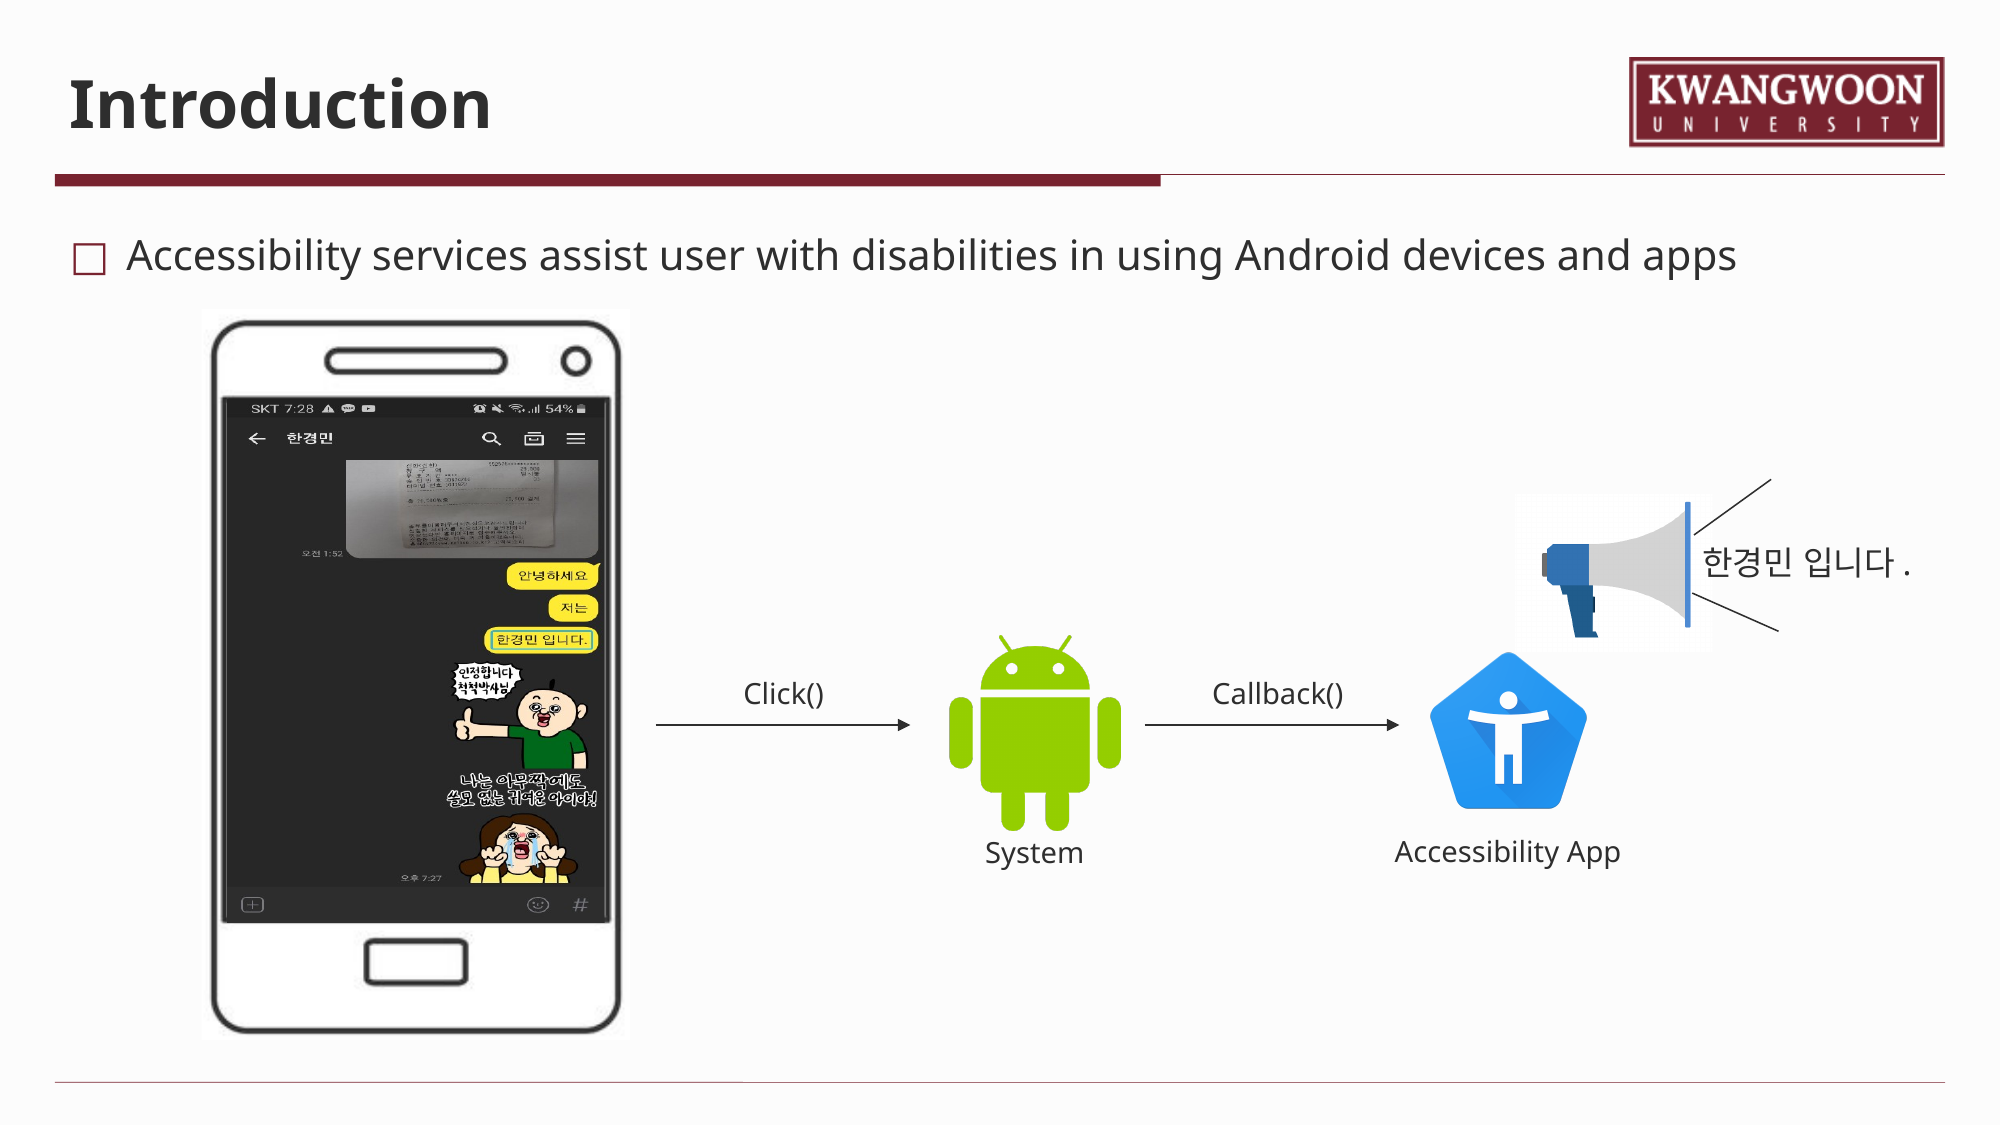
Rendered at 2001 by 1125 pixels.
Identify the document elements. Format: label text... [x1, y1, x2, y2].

text_box Accessibility App [1379, 826, 1637, 876]
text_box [1692, 592, 1779, 632]
title Introduction [54, 43, 1945, 161]
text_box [1693, 479, 1772, 536]
list Accessibility services assist user with disabilities in using Android devices and apps [54, 196, 1945, 1010]
text_box System [970, 839, 1100, 877]
text_box 한경민 입니다. [1717, 534, 1927, 590]
picture [936, 635, 1133, 832]
picture [201, 309, 631, 1041]
text_box Click() [728, 667, 839, 718]
text_box Callback() [1197, 667, 1359, 718]
picture [1422, 493, 1713, 816]
